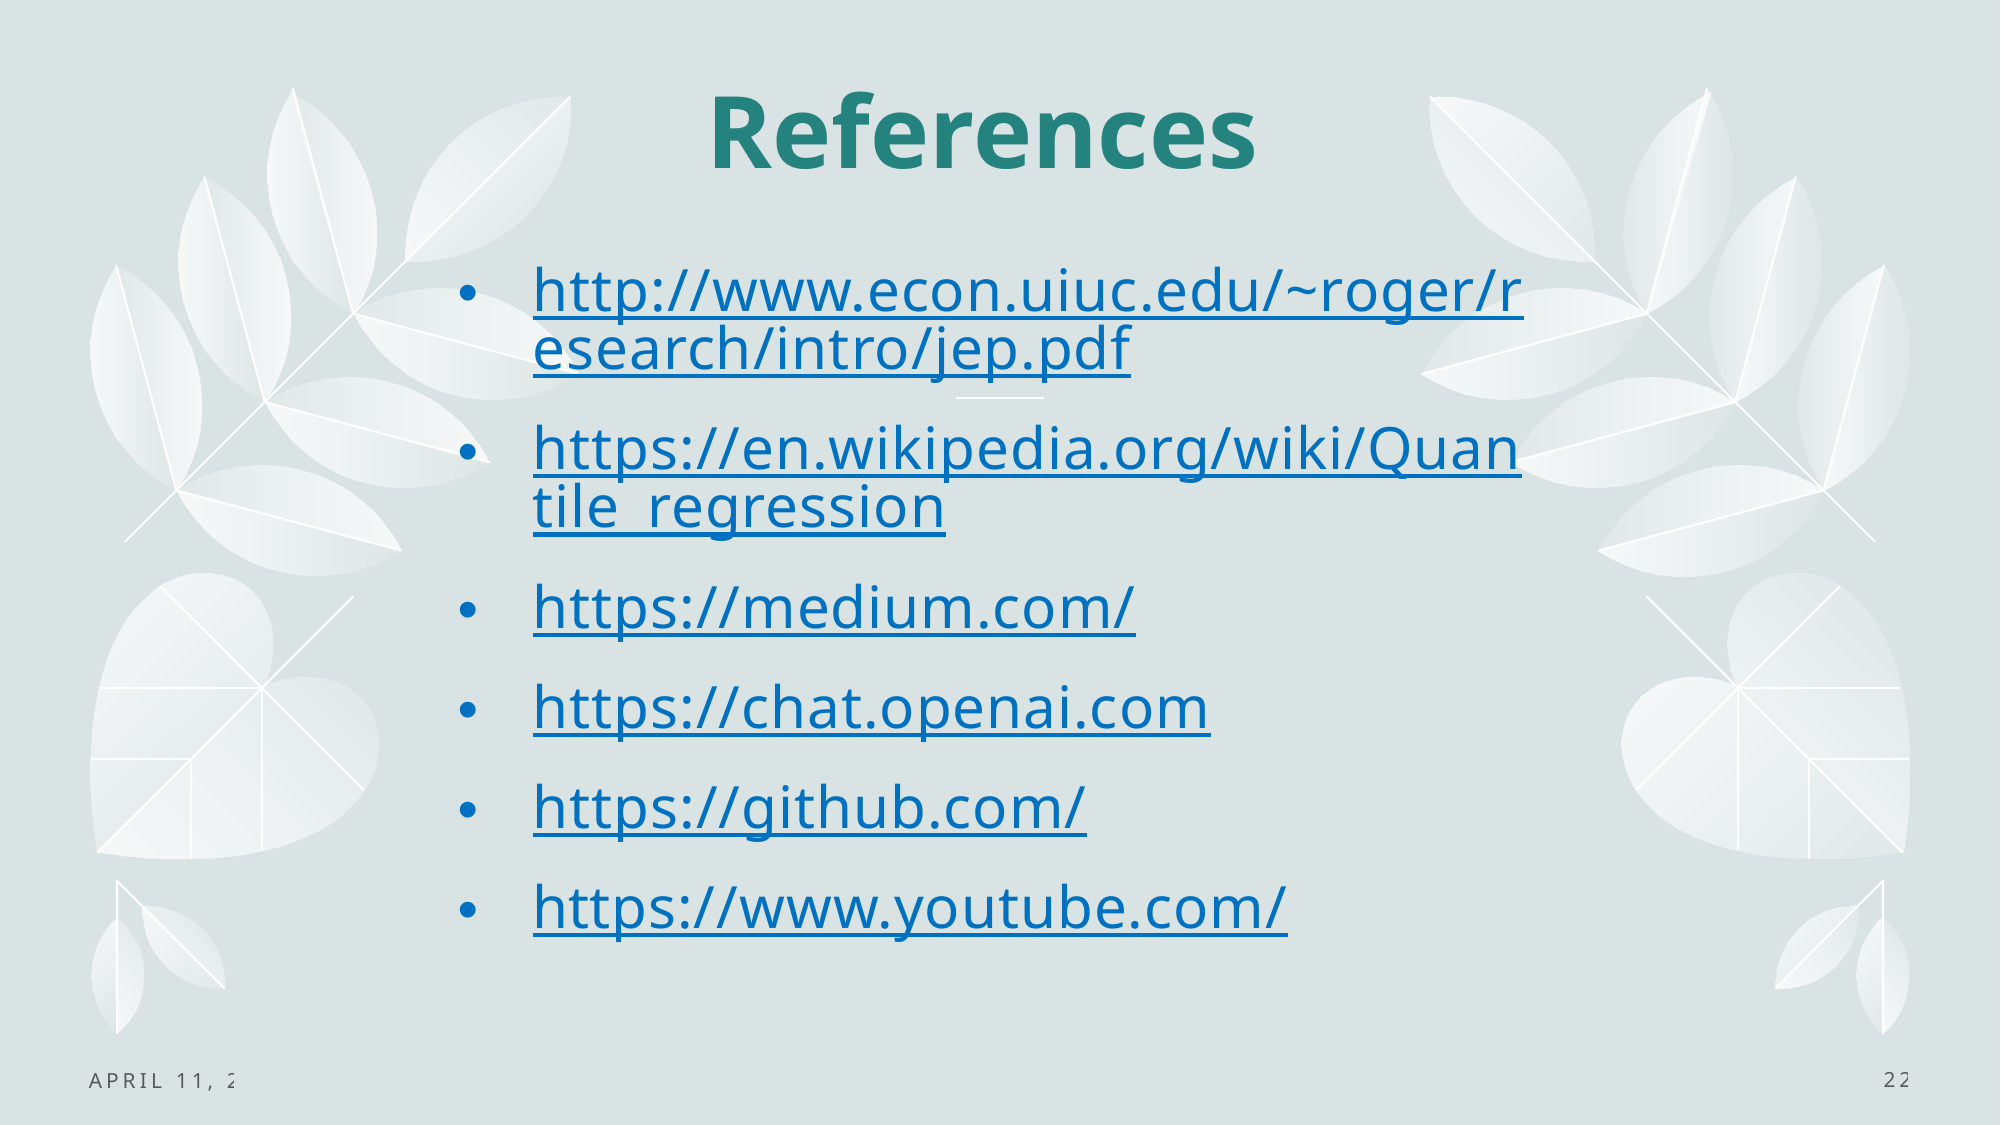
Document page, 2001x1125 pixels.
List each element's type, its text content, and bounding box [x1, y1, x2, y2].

slide_number 22 [1637, 1042, 1927, 1119]
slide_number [73, 1042, 363, 1119]
title References [648, 43, 1318, 197]
list http://www.econ.uiuc.edu/~roger/research/intro/jep.pdf https://en.wikipedia.org/wiki/Quantile_regression https://medium.com/ https://chat.openai.com https://github.com/ https://www.youtube.com/ [442, 245, 1558, 837]
